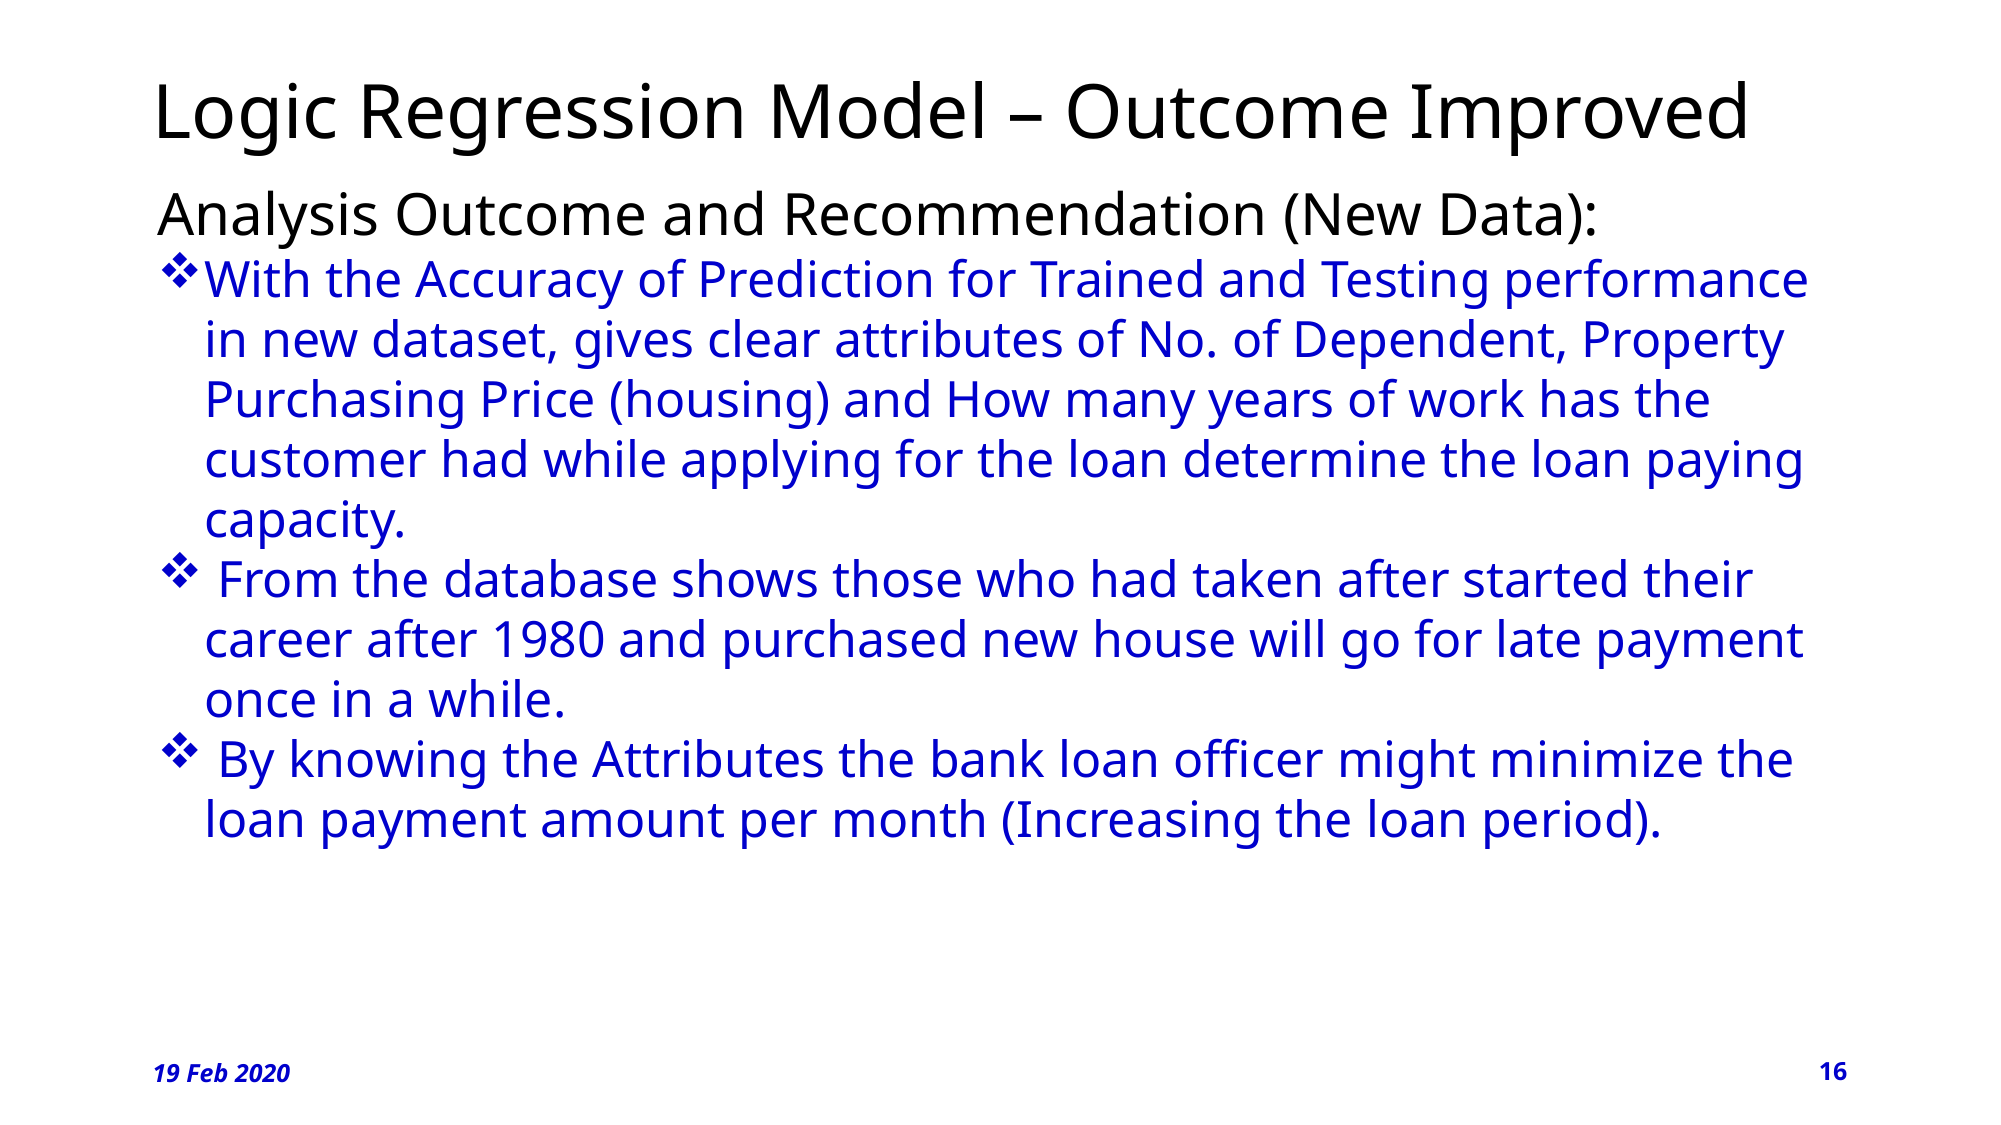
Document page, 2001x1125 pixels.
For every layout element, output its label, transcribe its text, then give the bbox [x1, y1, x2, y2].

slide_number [137, 1042, 588, 1103]
text_box Analysis Outcome and Recommendation (New Data): With the Accuracy of Prediction for Trained and Testing performance in new dataset, gives clear attributes of No. of Dependent, Property Purchasing Price (housing) and How many years of work has the customer had while applying for the loan determine the loan paying capacity. From the database shows those who had taken after started their career after 1980 and purchased new house will go for late payment once in a while. By knowing the Attributes the bank loan officer might minimize the loan payment amount per month (Increasing the loan period). [142, 169, 1863, 855]
title Logic Regression Model – Outcome Improved [137, 59, 1863, 170]
slide_number 16 [1412, 1042, 1863, 1103]
